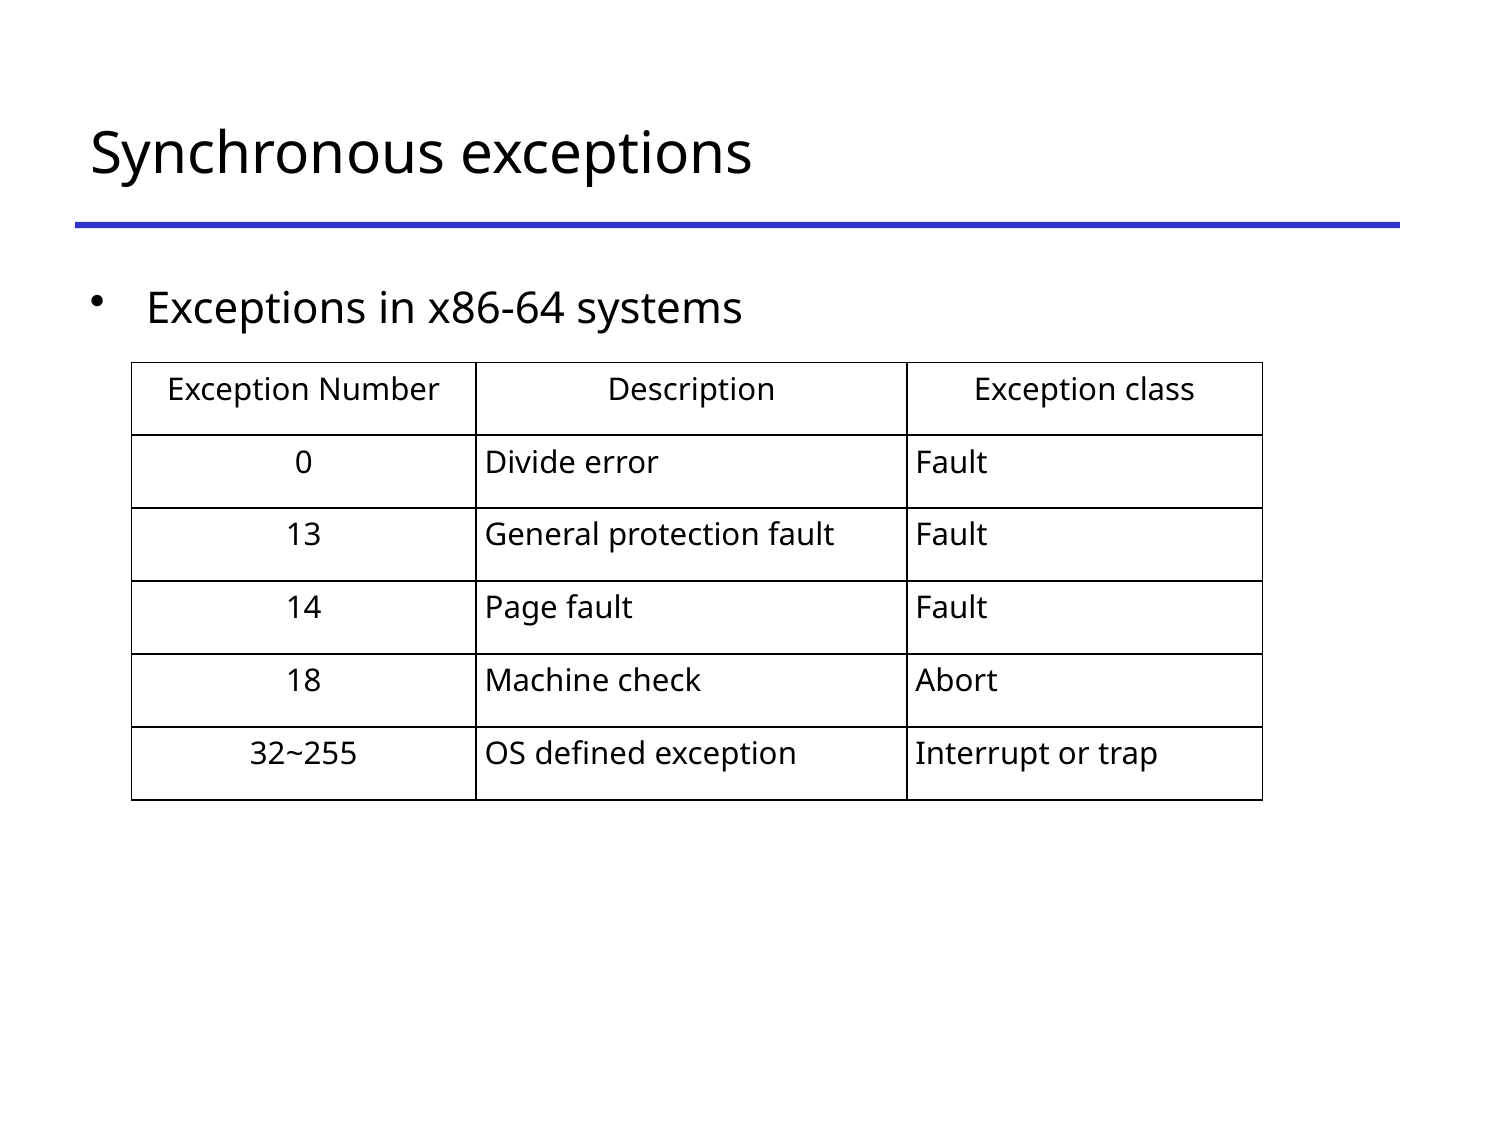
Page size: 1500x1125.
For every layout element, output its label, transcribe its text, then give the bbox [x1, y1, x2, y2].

table_cell General protection fault [477, 509, 906, 580]
table_cell Page fault [477, 582, 906, 653]
table_header Description [477, 363, 906, 434]
table_cell Divide error [477, 436, 906, 507]
table_cell 13 [132, 509, 475, 580]
table_cell Abort [908, 655, 1262, 726]
table_header Exception Number [132, 363, 475, 434]
title Synchronous exceptions [75, 75, 1400, 225]
table_header Exception class [908, 363, 1262, 434]
table_cell Machine check [477, 655, 906, 726]
table_cell Interrupt or trap [908, 728, 1262, 799]
text_box Exceptions in x86-64 systems [75, 262, 1325, 807]
table_cell Fault [908, 509, 1262, 580]
table_cell 18 [132, 655, 475, 726]
table_cell 32~255 [132, 728, 475, 799]
table_cell 0 [132, 436, 475, 507]
table_cell Fault [908, 436, 1262, 507]
table_cell OS defined exception [477, 728, 906, 799]
table_cell 14 [132, 582, 475, 653]
table_cell Fault [908, 582, 1262, 653]
